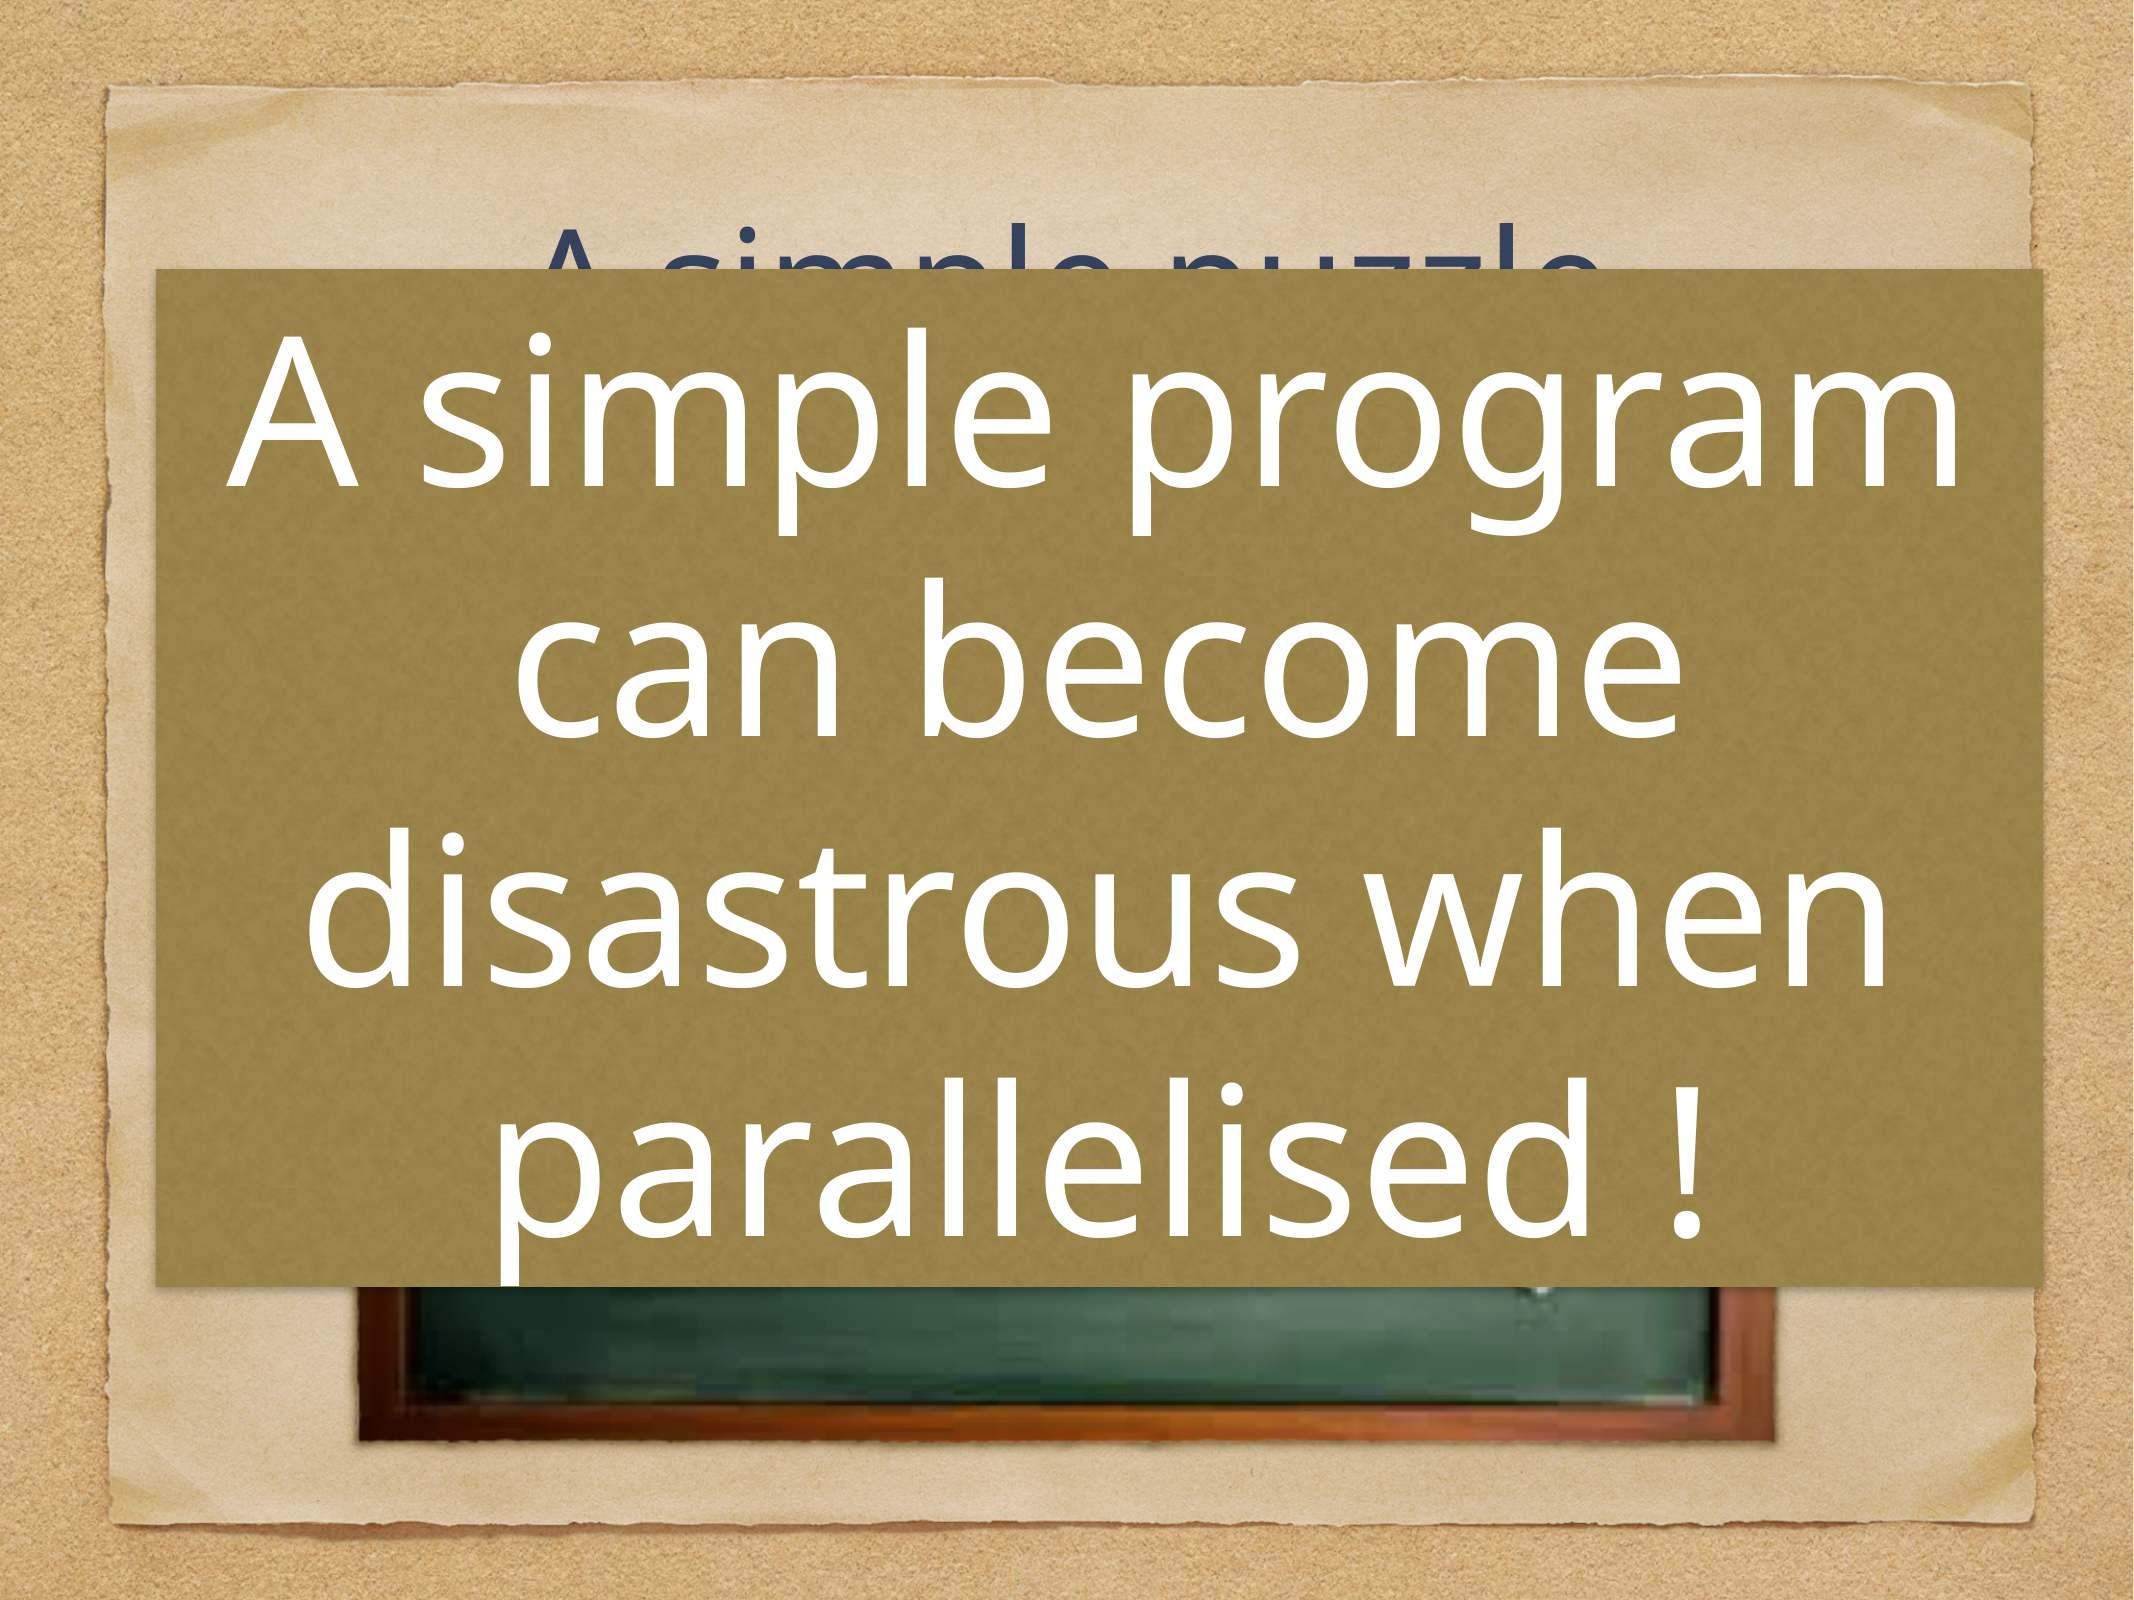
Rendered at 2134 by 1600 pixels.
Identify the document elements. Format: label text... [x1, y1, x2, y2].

picture [0, 0, 2134, 1600]
text_box A simple program can become disastrous when parallelised ! [155, 269, 2044, 1287]
title A simple puzzle [207, 103, 1926, 267]
